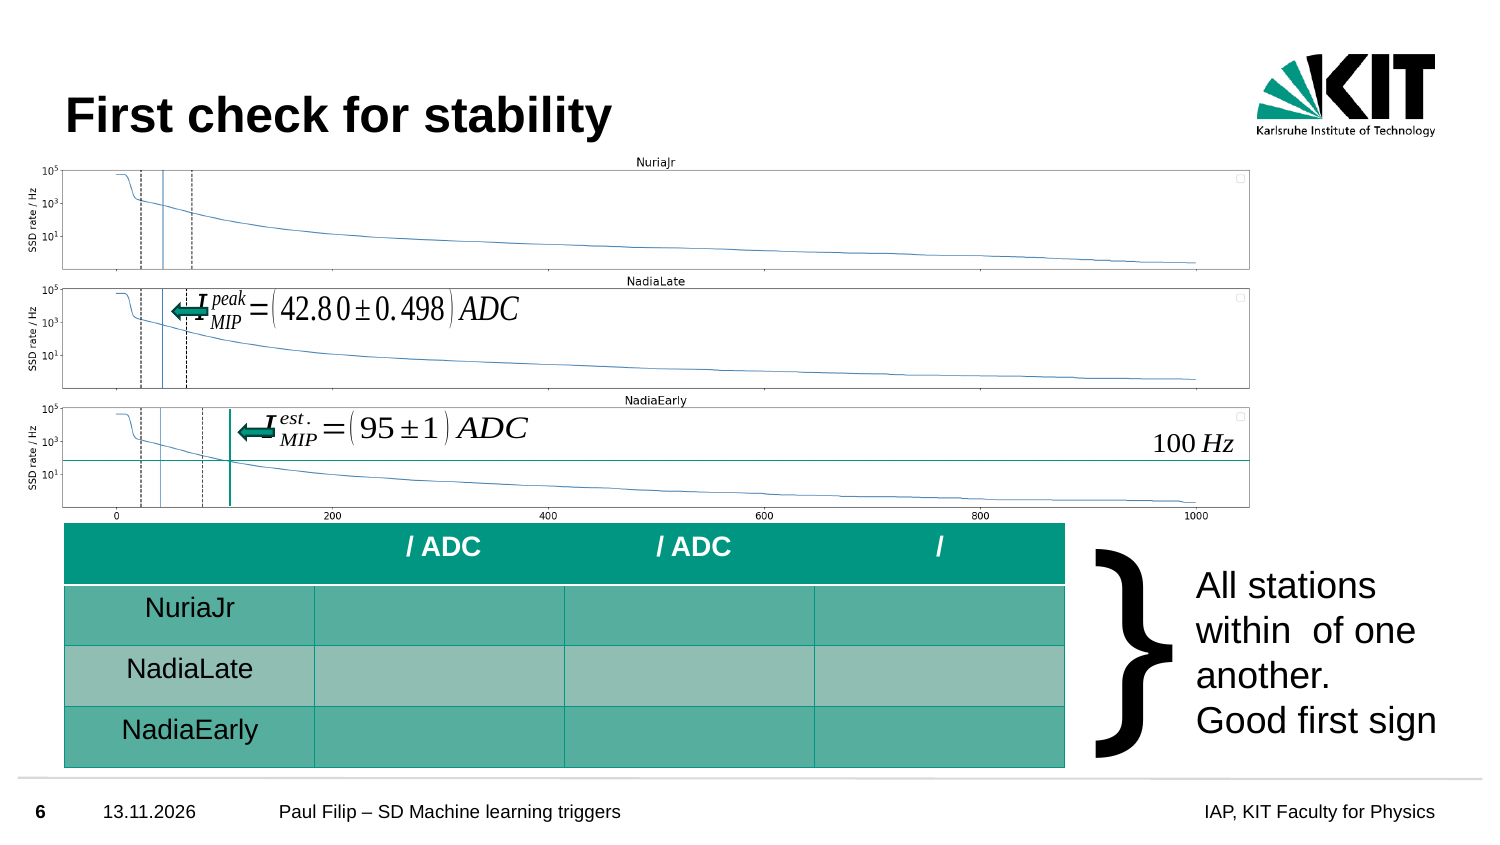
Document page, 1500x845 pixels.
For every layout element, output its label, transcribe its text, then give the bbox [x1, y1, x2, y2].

picture [1257, 54, 1435, 137]
title First check for stability [64, 48, 1192, 144]
picture [24, 153, 1253, 538]
slide_number 6 [35, 778, 89, 844]
text_box } [1074, 538, 1195, 776]
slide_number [102, 778, 272, 844]
